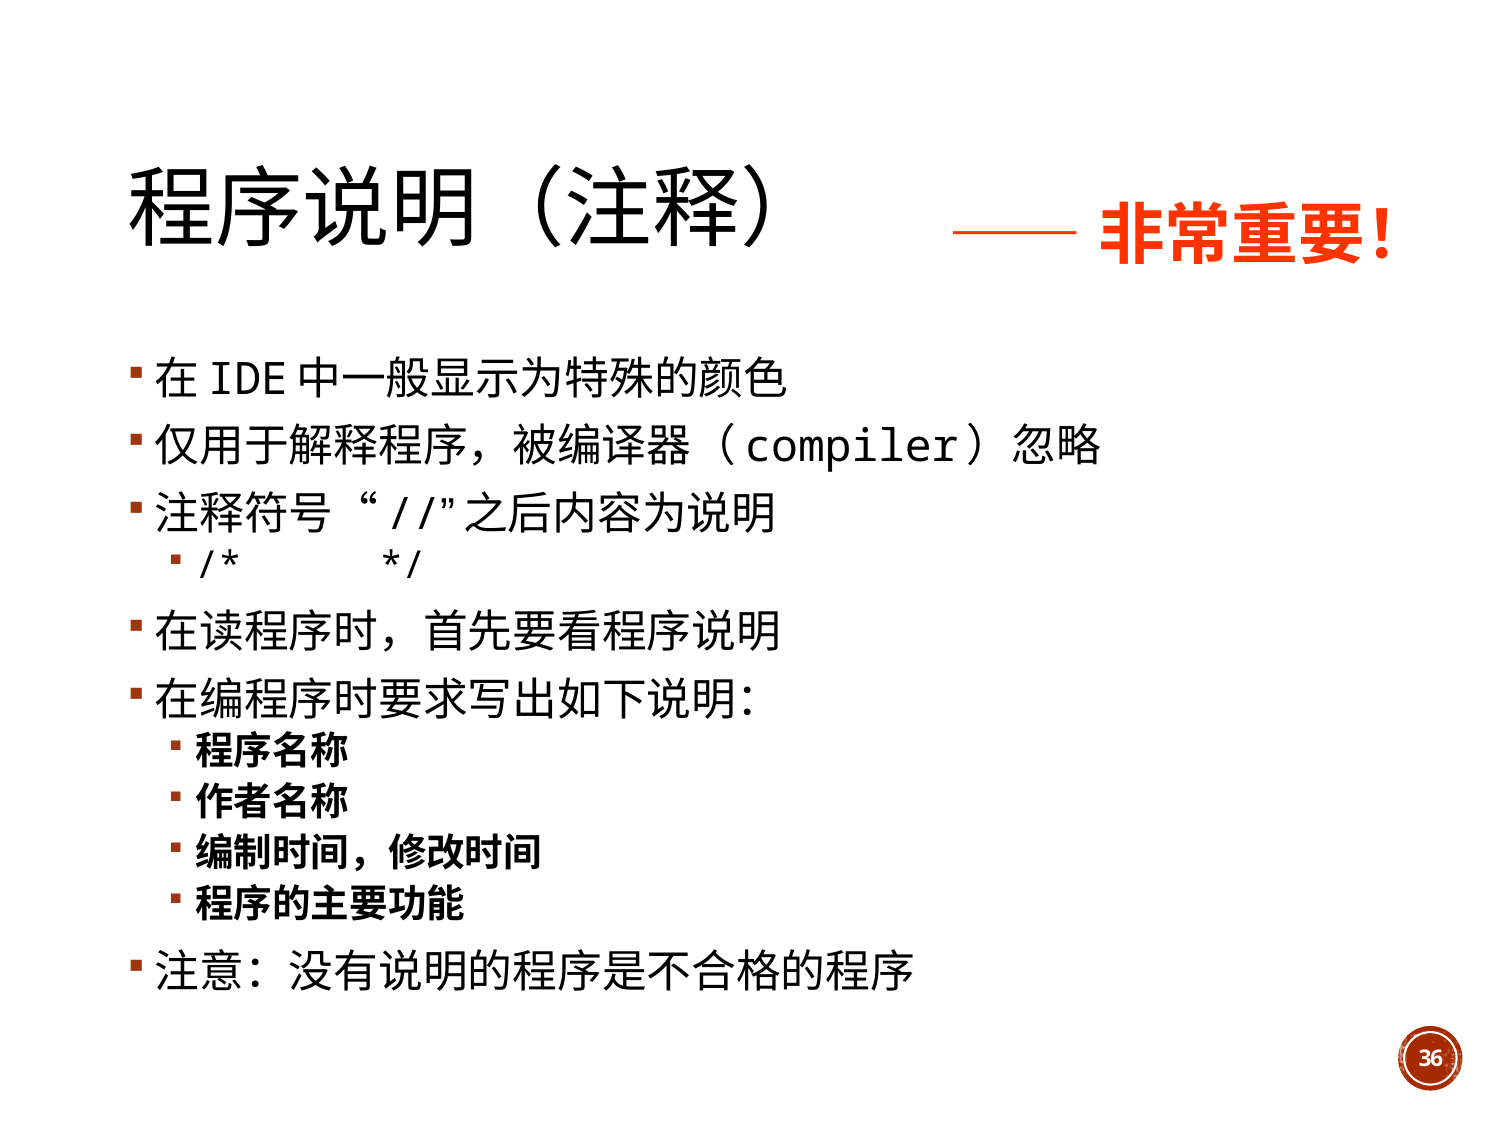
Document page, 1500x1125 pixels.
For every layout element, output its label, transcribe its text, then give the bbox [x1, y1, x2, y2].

slide_number 36 [1391, 1028, 1471, 1089]
text_box ——非常重要！ [934, 184, 1447, 280]
list 在IDE中一般显示为特殊的颜色 仅用于解释程序，被编译器（compiler）忽略 注释符号“//”之后内容为说明 /* */ 在读程序时，首先要看程序说明 在编程序时要求写出如下说明： 程序名称 作者名称 编制时间，修改时间 程序的主要功能 注意：没有说明的程序是不合格的程序 [112, 348, 1388, 1013]
title 程序说明（注释） [112, 79, 1388, 344]
